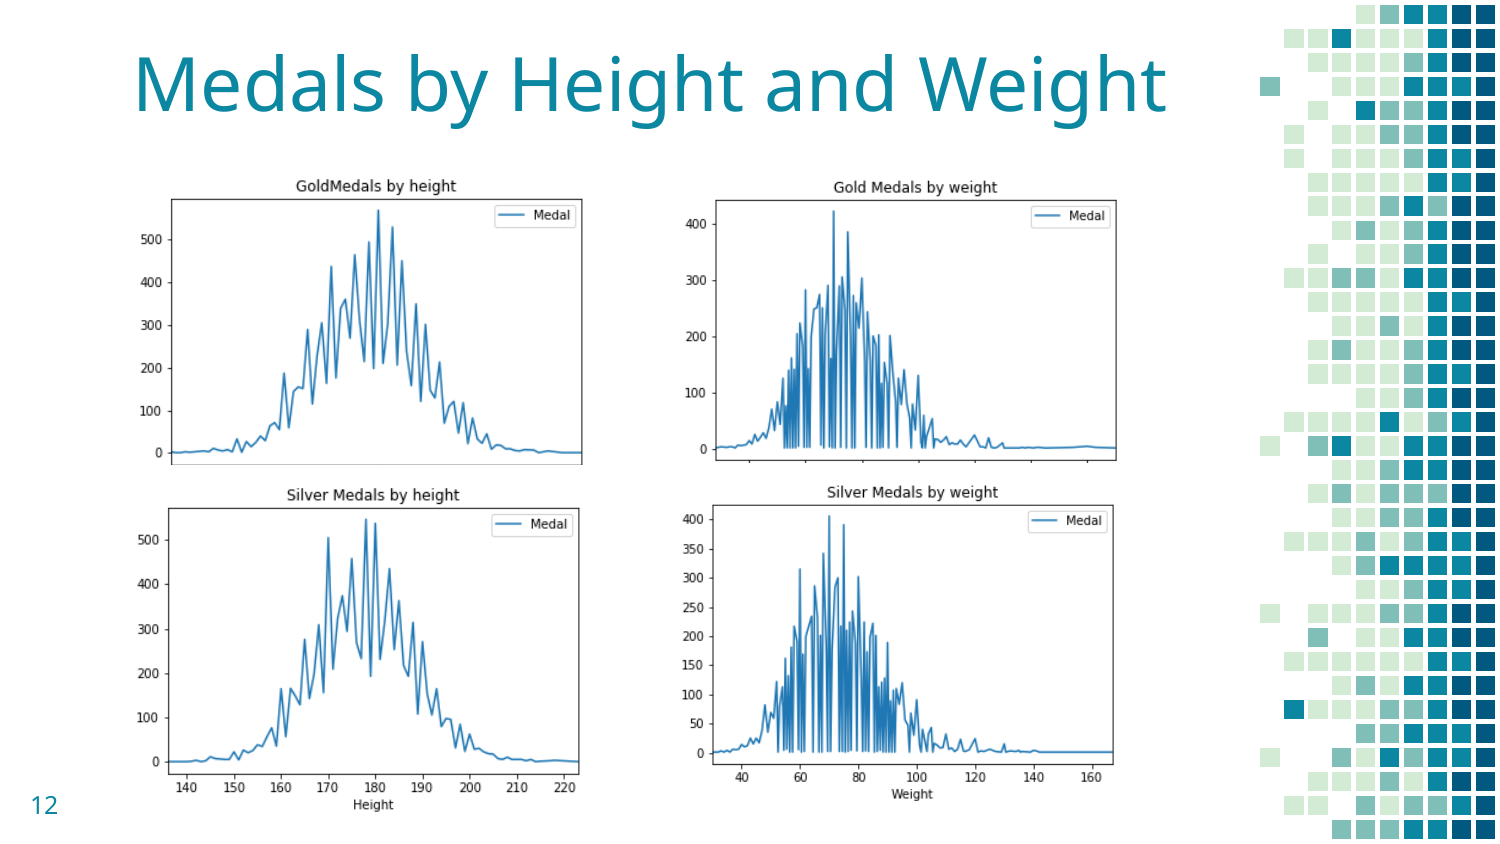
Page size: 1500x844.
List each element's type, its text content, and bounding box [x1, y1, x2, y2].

slide_number 12 [15, 774, 105, 839]
picture [101, 155, 634, 818]
title Medals by Height and Weight [117, 48, 1227, 142]
picture [648, 158, 1168, 807]
